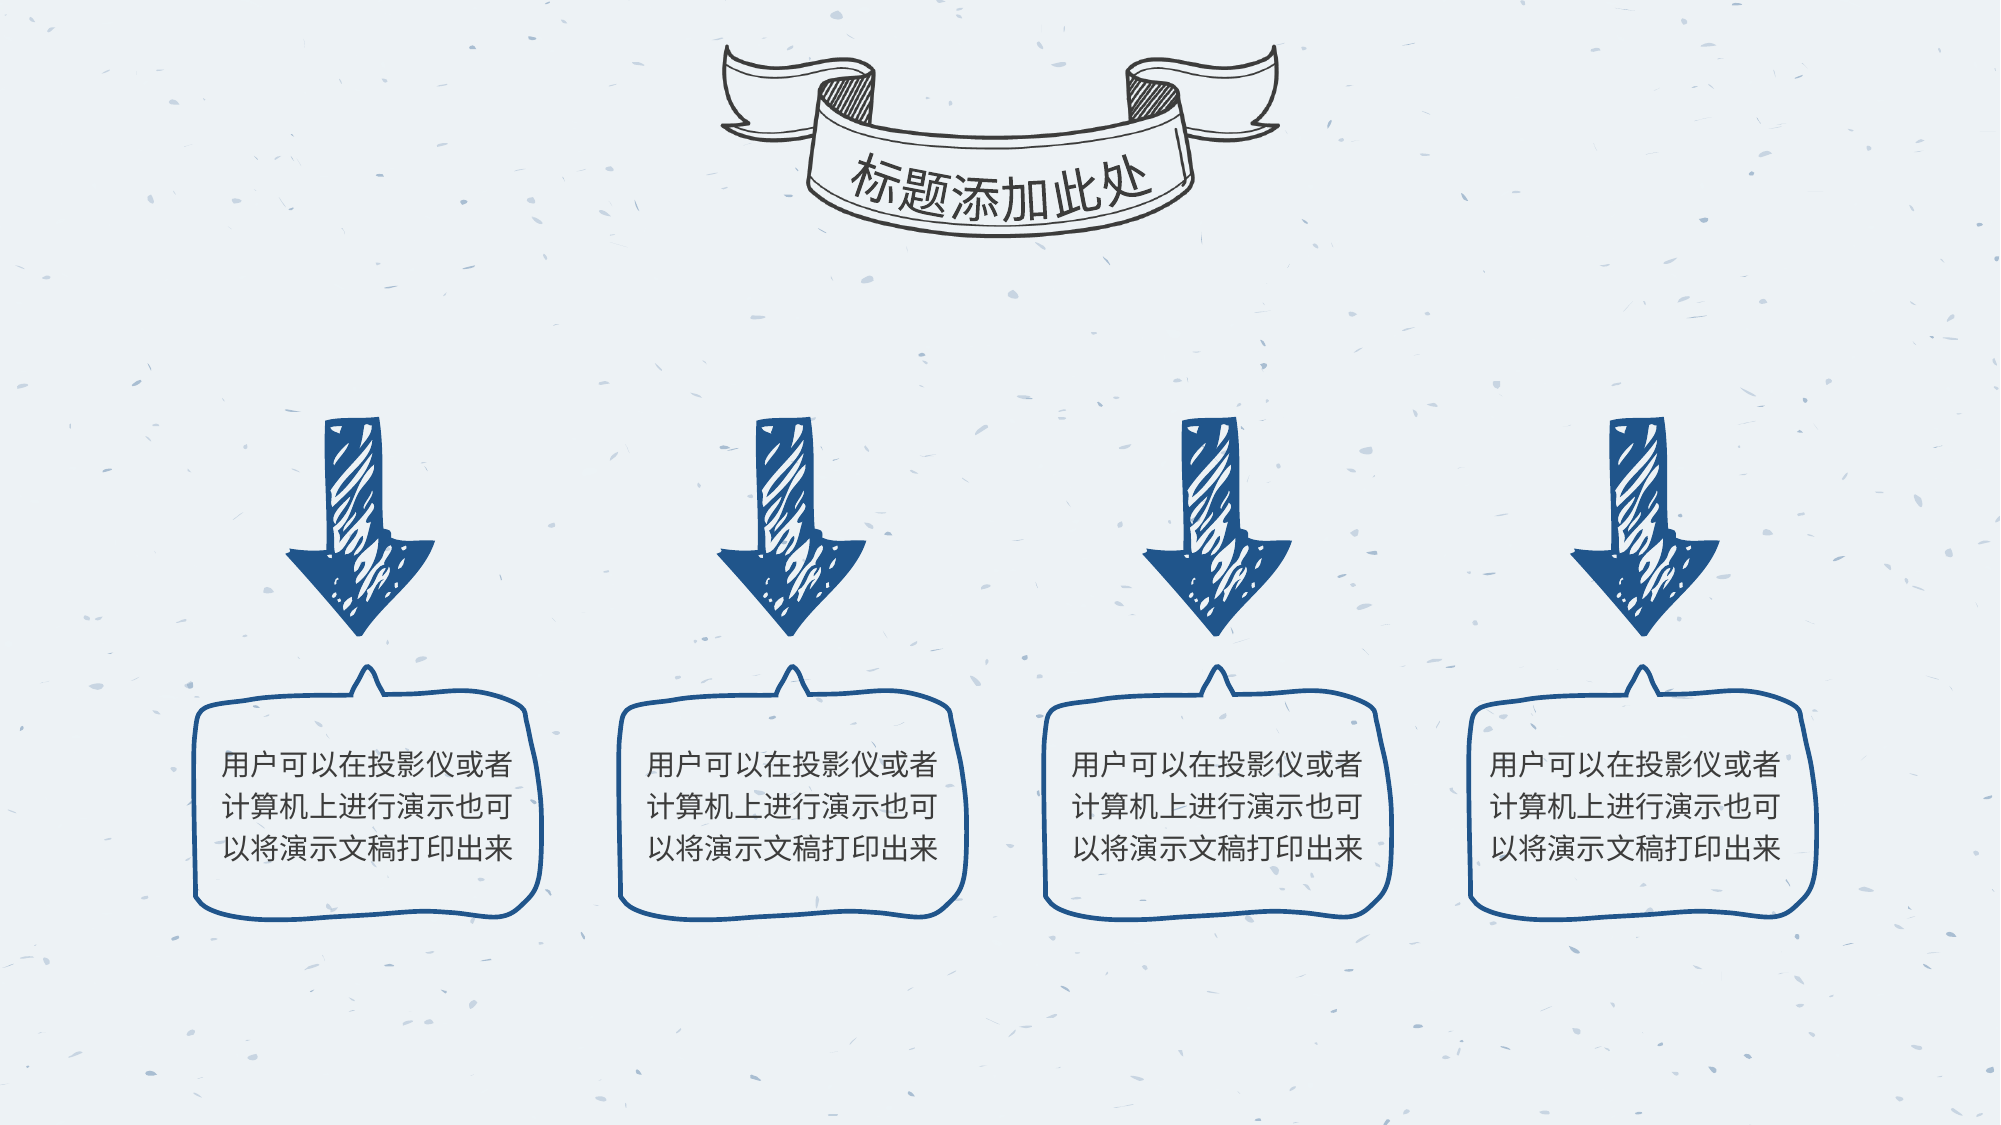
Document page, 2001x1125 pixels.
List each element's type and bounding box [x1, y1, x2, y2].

text_box [1468, 419, 1817, 920]
picture [720, 44, 1280, 239]
text_box [193, 419, 542, 920]
text_box [1043, 419, 1392, 920]
text_box [618, 419, 967, 920]
